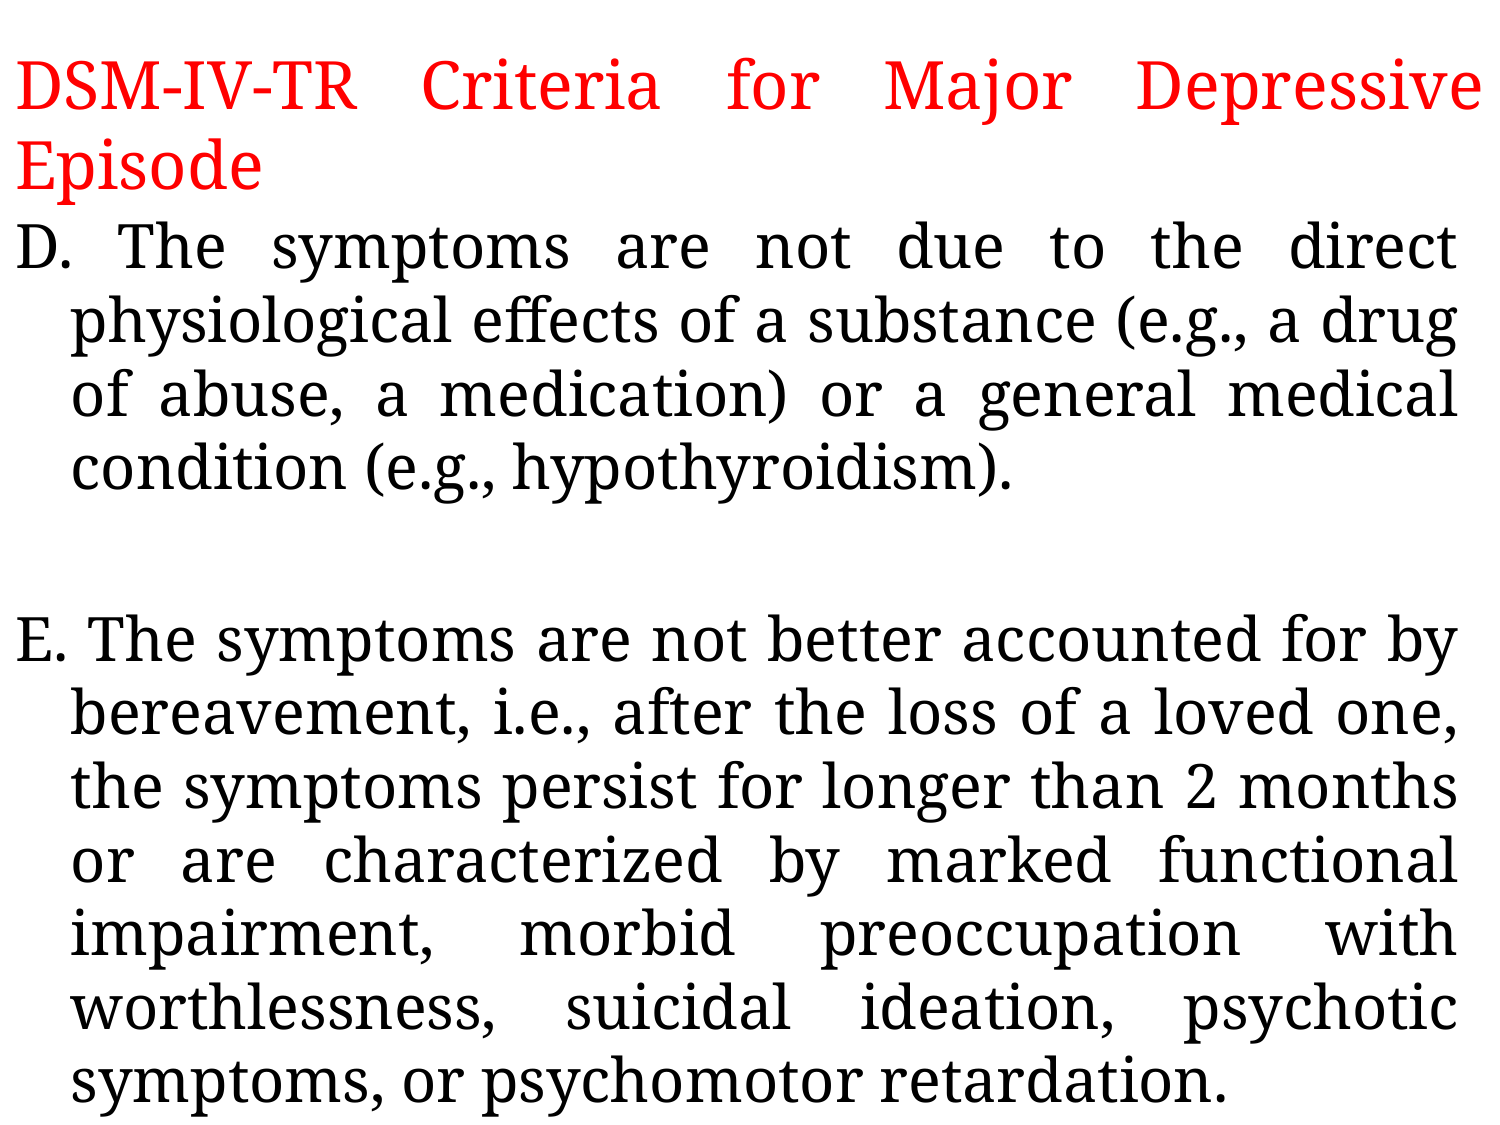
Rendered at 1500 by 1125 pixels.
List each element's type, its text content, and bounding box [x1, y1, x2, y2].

title DSM-IV-TR Criteria for Major Depressive Episode [0, 45, 1500, 200]
list D. The symptoms are not due to the direct physiological effects of a substance (e.g., a drug of abuse, a medication) or a general medical condition (e.g., hypothyroidism). E. The symptoms are not better accounted for by bereavement, i.e., after the loss of a loved one, the symptoms persist for longer than 2 months or are characterized by marked functional impairment, morbid preoccupation with worthlessness, suicidal ideation, psychotic symptoms, or psychomotor retardation. [0, 200, 1475, 1125]
